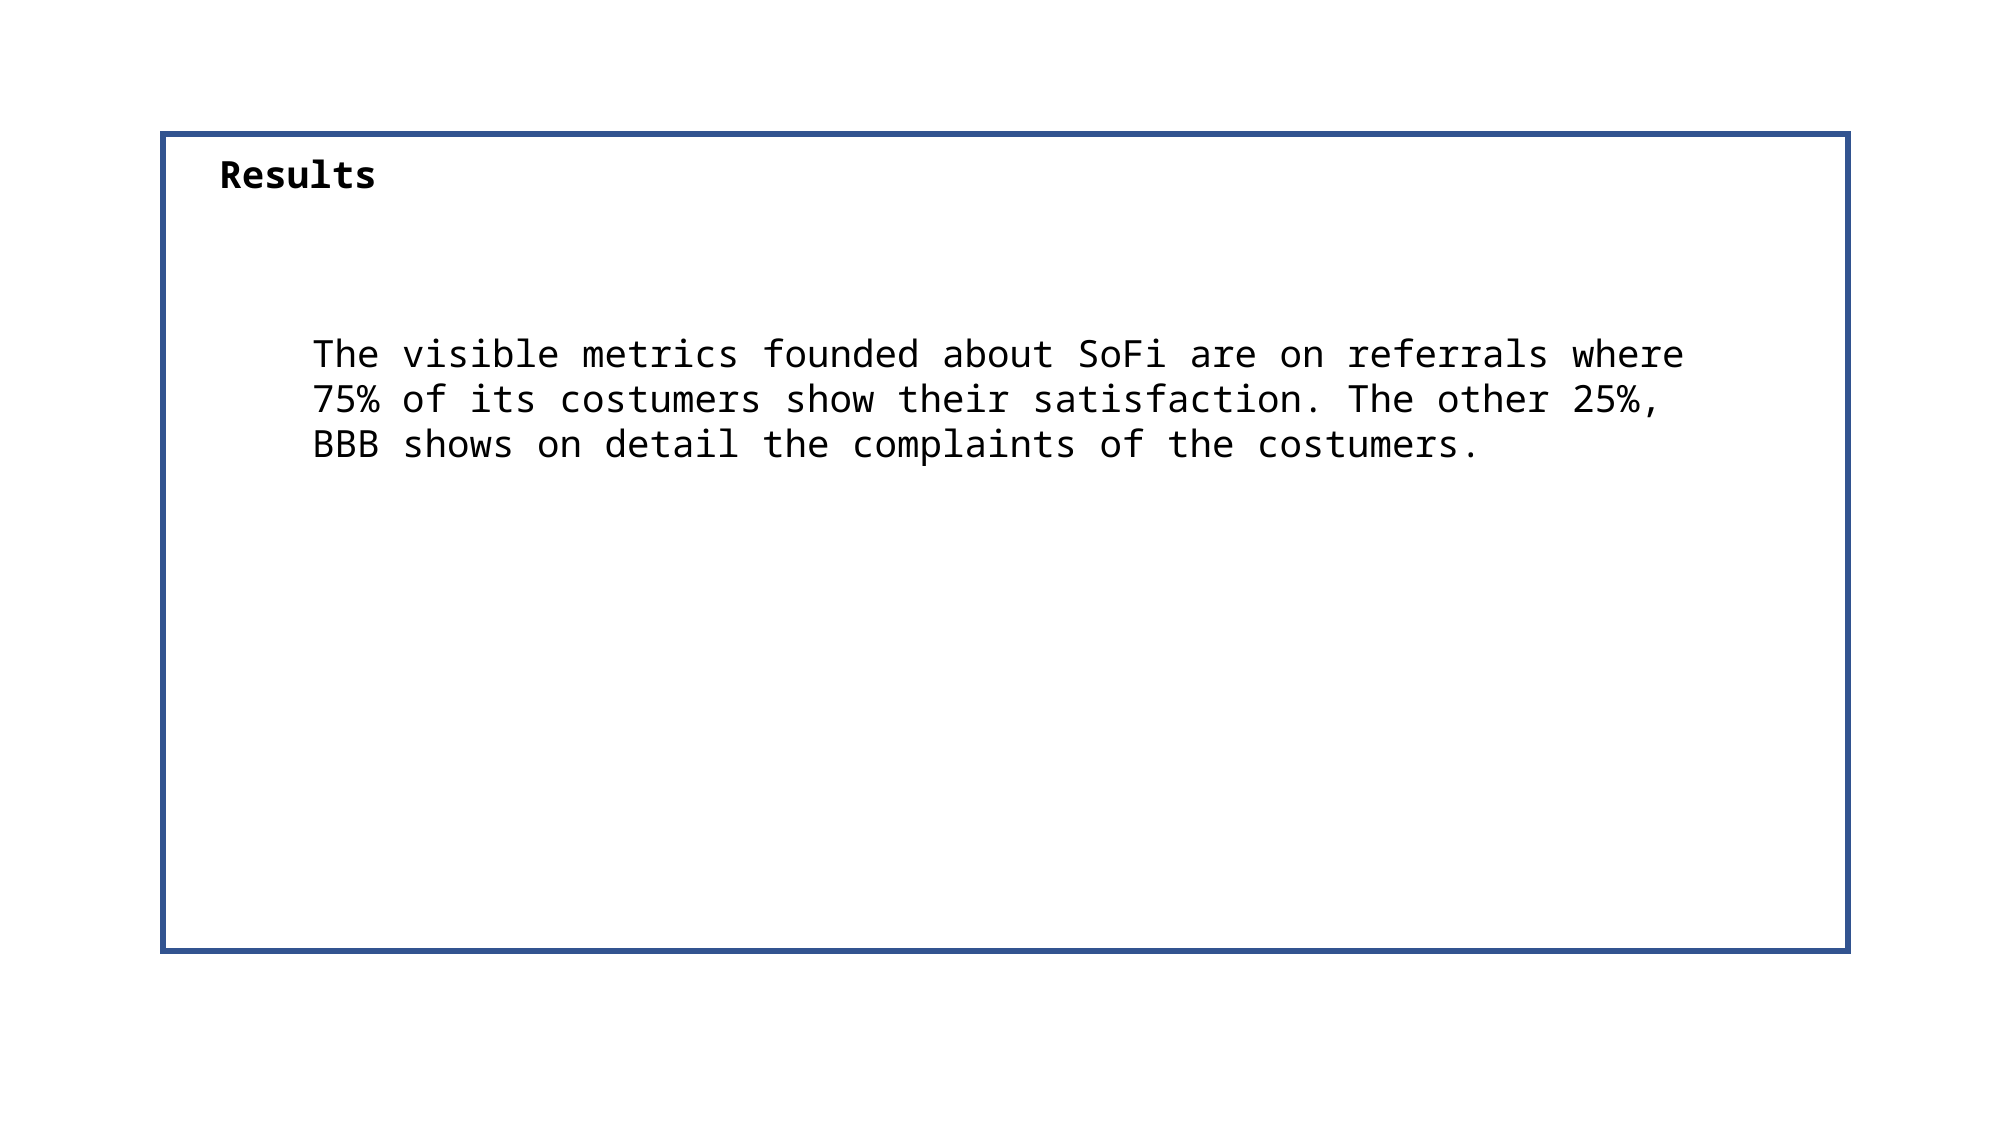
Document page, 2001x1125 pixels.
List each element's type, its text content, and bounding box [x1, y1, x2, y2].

text_box The visible metrics founded about SoFi are on referrals where 75% of its costumers show their satisfaction. The other 25%, BBB shows on detail the complaints of the costumers. [297, 322, 1703, 473]
text_box [162, 133, 1849, 952]
text_box Results [204, 143, 392, 204]
